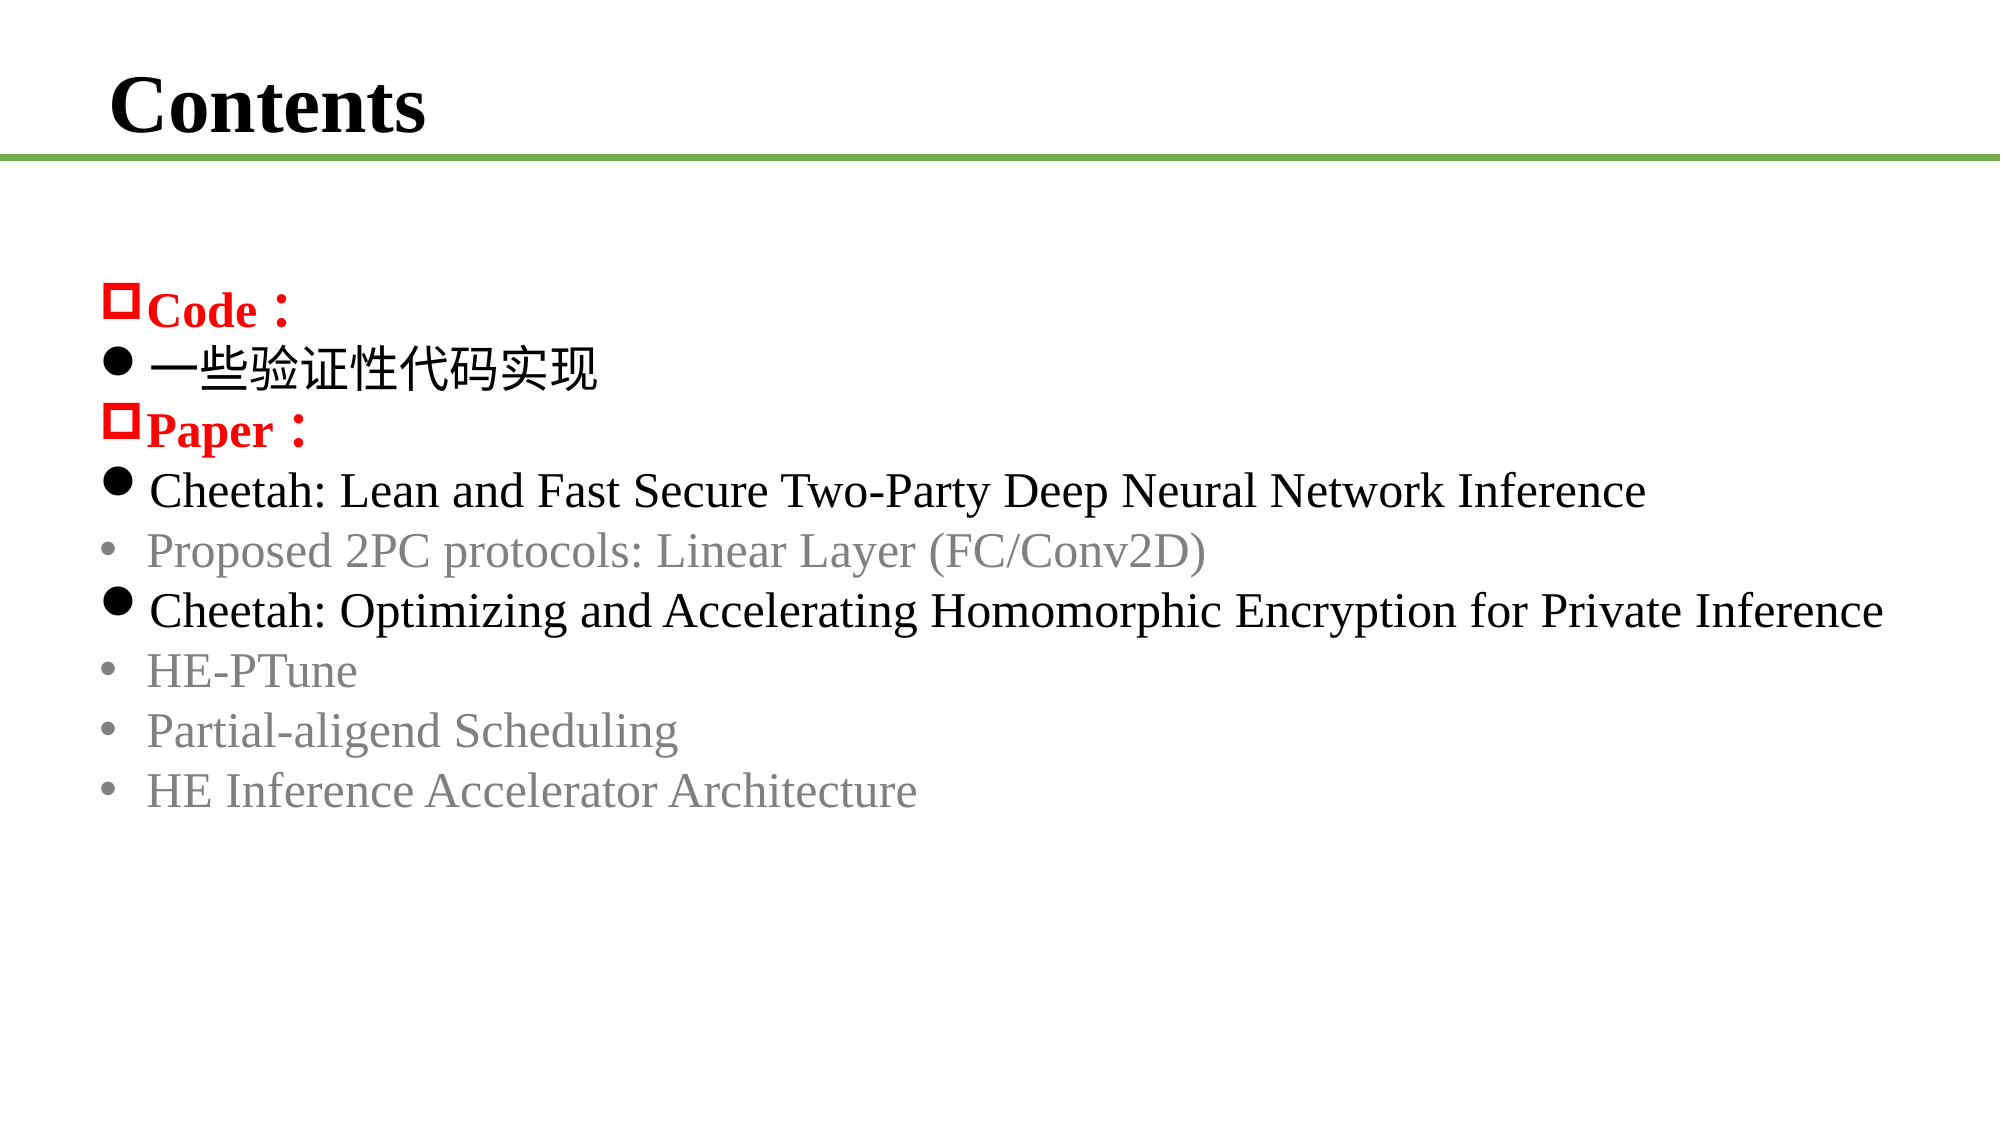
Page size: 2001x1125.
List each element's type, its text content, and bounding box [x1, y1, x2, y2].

text_box Contents [93, 41, 443, 157]
text_box Code： 一些验证性代码实现 Paper： Cheetah: Lean and Fast Secure Two-Party Deep Neural Network Inference Proposed 2PC protocols: Linear Layer (FC/Conv2D) Cheetah: Optimizing and Accelerating Homomorphic Encryption for Private Inference HE-PTune Partial-aligend Scheduling HE Inference Accelerator Architecture [84, 270, 1901, 826]
